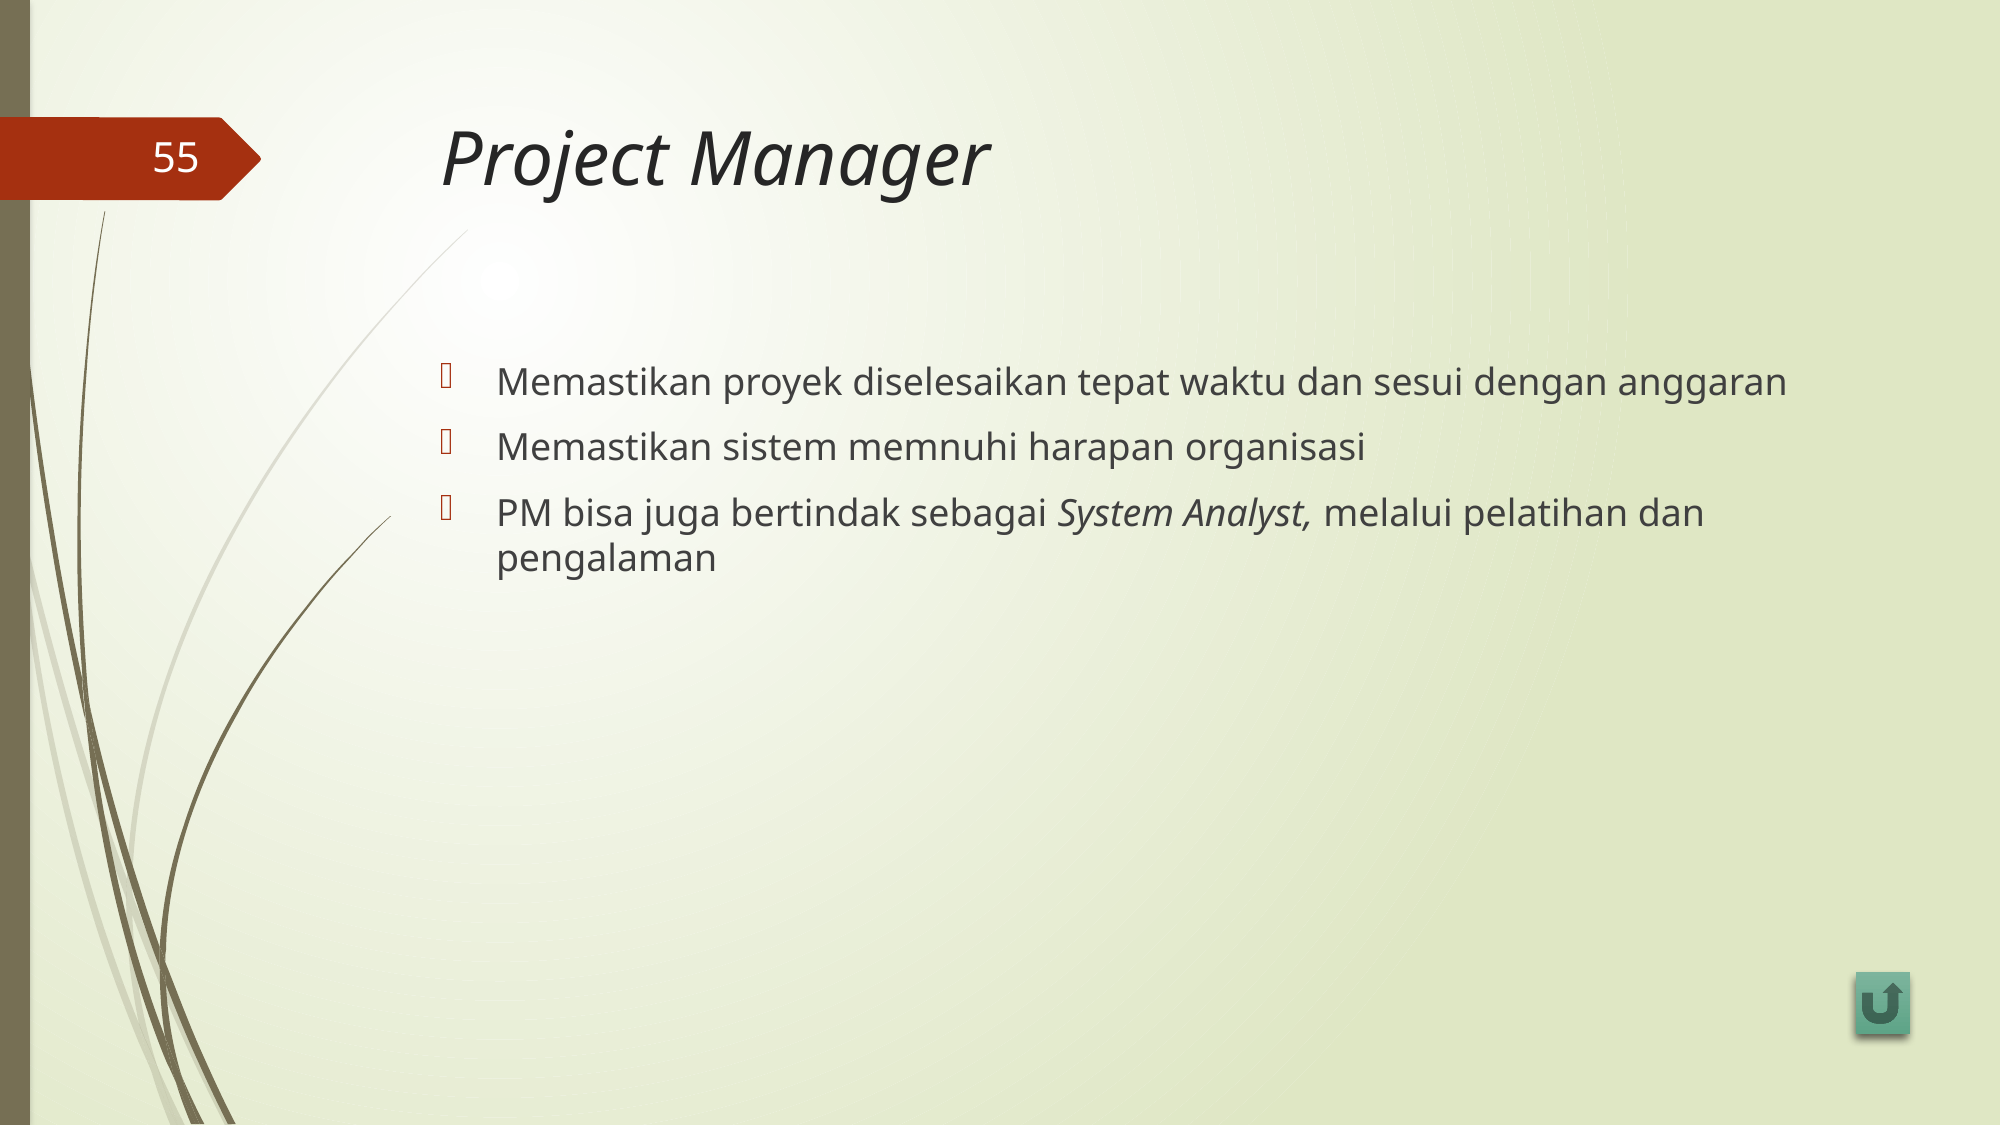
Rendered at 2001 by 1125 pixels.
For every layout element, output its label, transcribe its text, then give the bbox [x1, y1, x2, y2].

title Project Manager [425, 102, 1888, 313]
slide_number 55 [87, 129, 216, 190]
list Memastikan proyek diselesaikan tepat waktu dan sesui dengan anggaran Memastikan sistem memnuhi harapan organisasi PM bisa juga bertindak sebagai System Analyst, melalui pelatihan dan pengalaman [424, 350, 1888, 970]
text_box [1855, 972, 1911, 1034]
